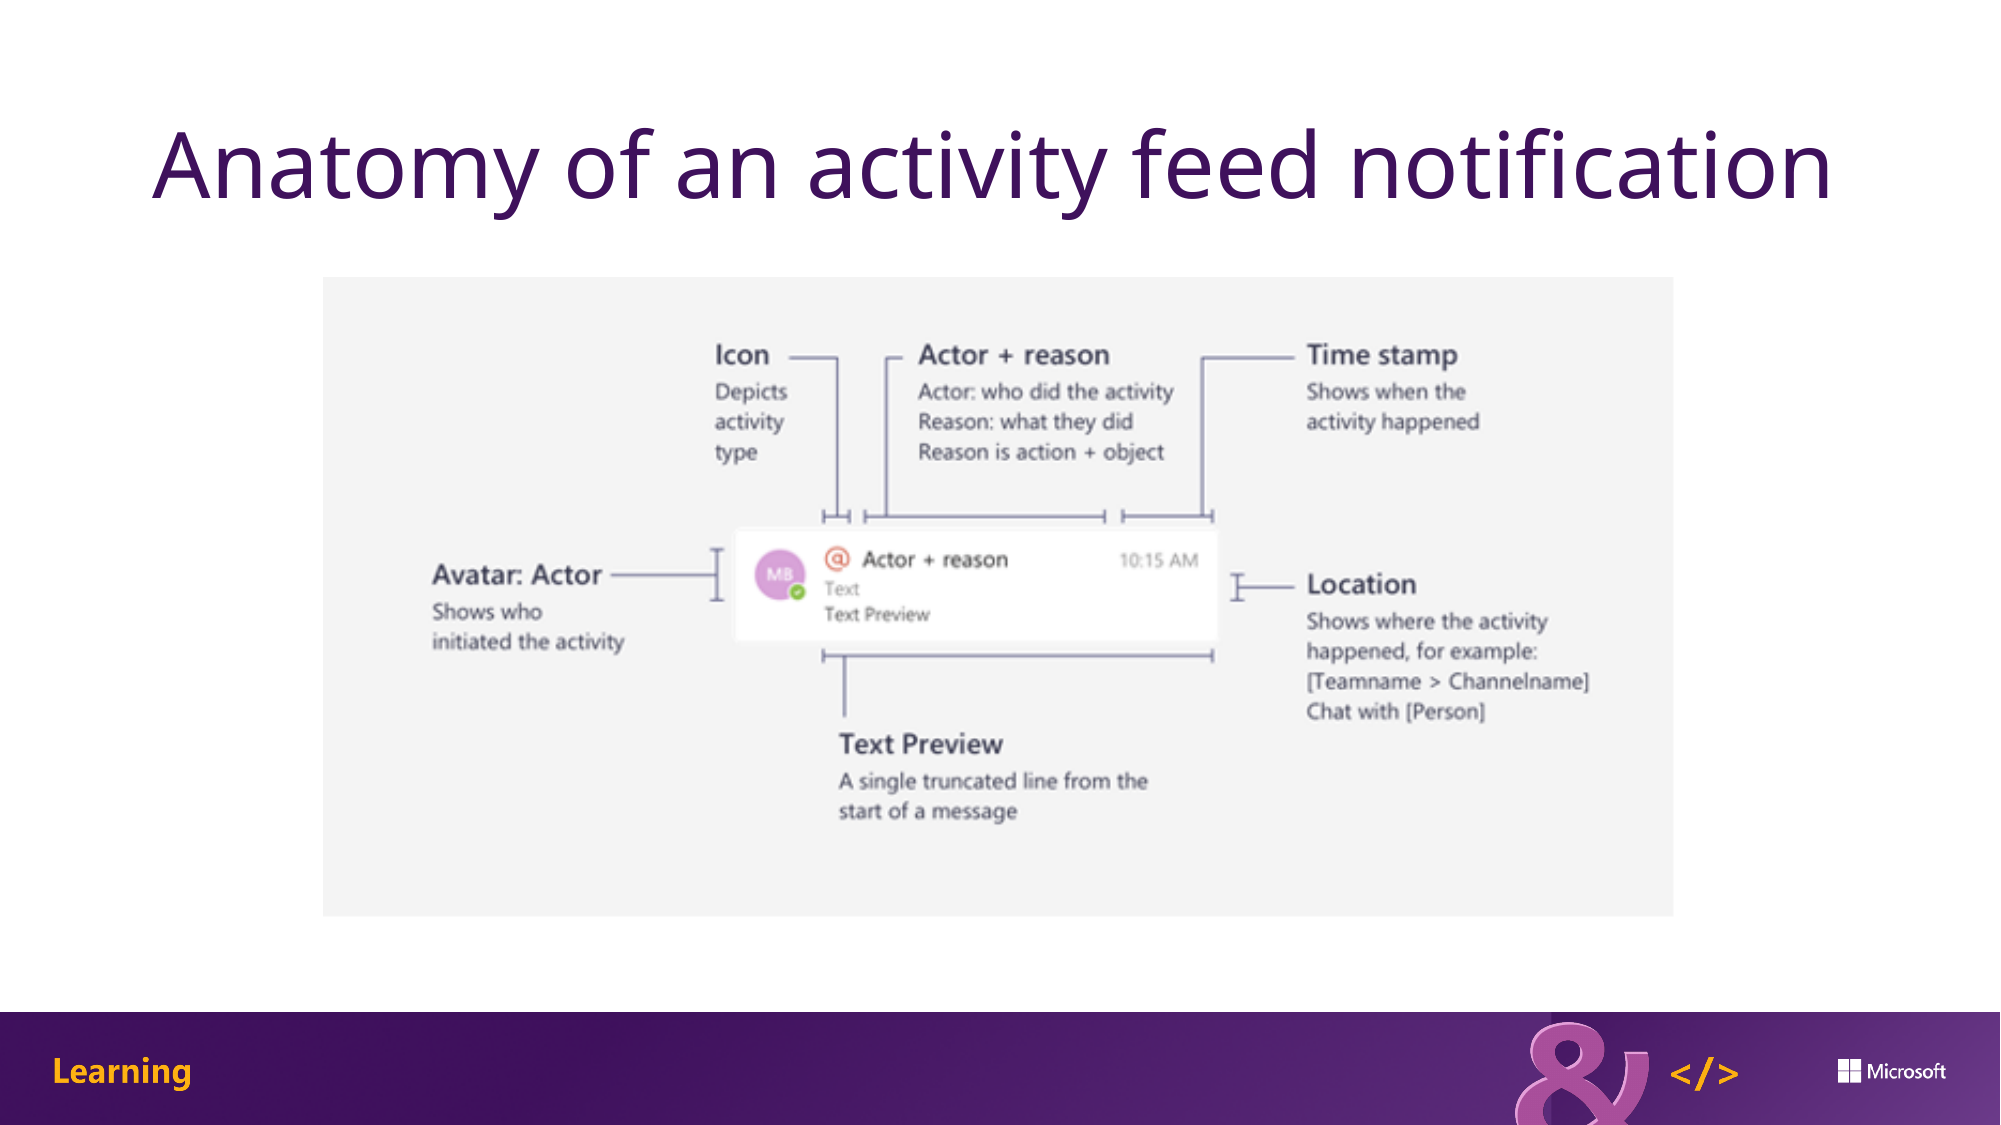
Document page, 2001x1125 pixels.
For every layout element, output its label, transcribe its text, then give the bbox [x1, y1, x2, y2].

title Anatomy of an activity feed notification [137, 59, 1863, 278]
picture [0, 1012, 2000, 1125]
picture [323, 277, 1676, 920]
